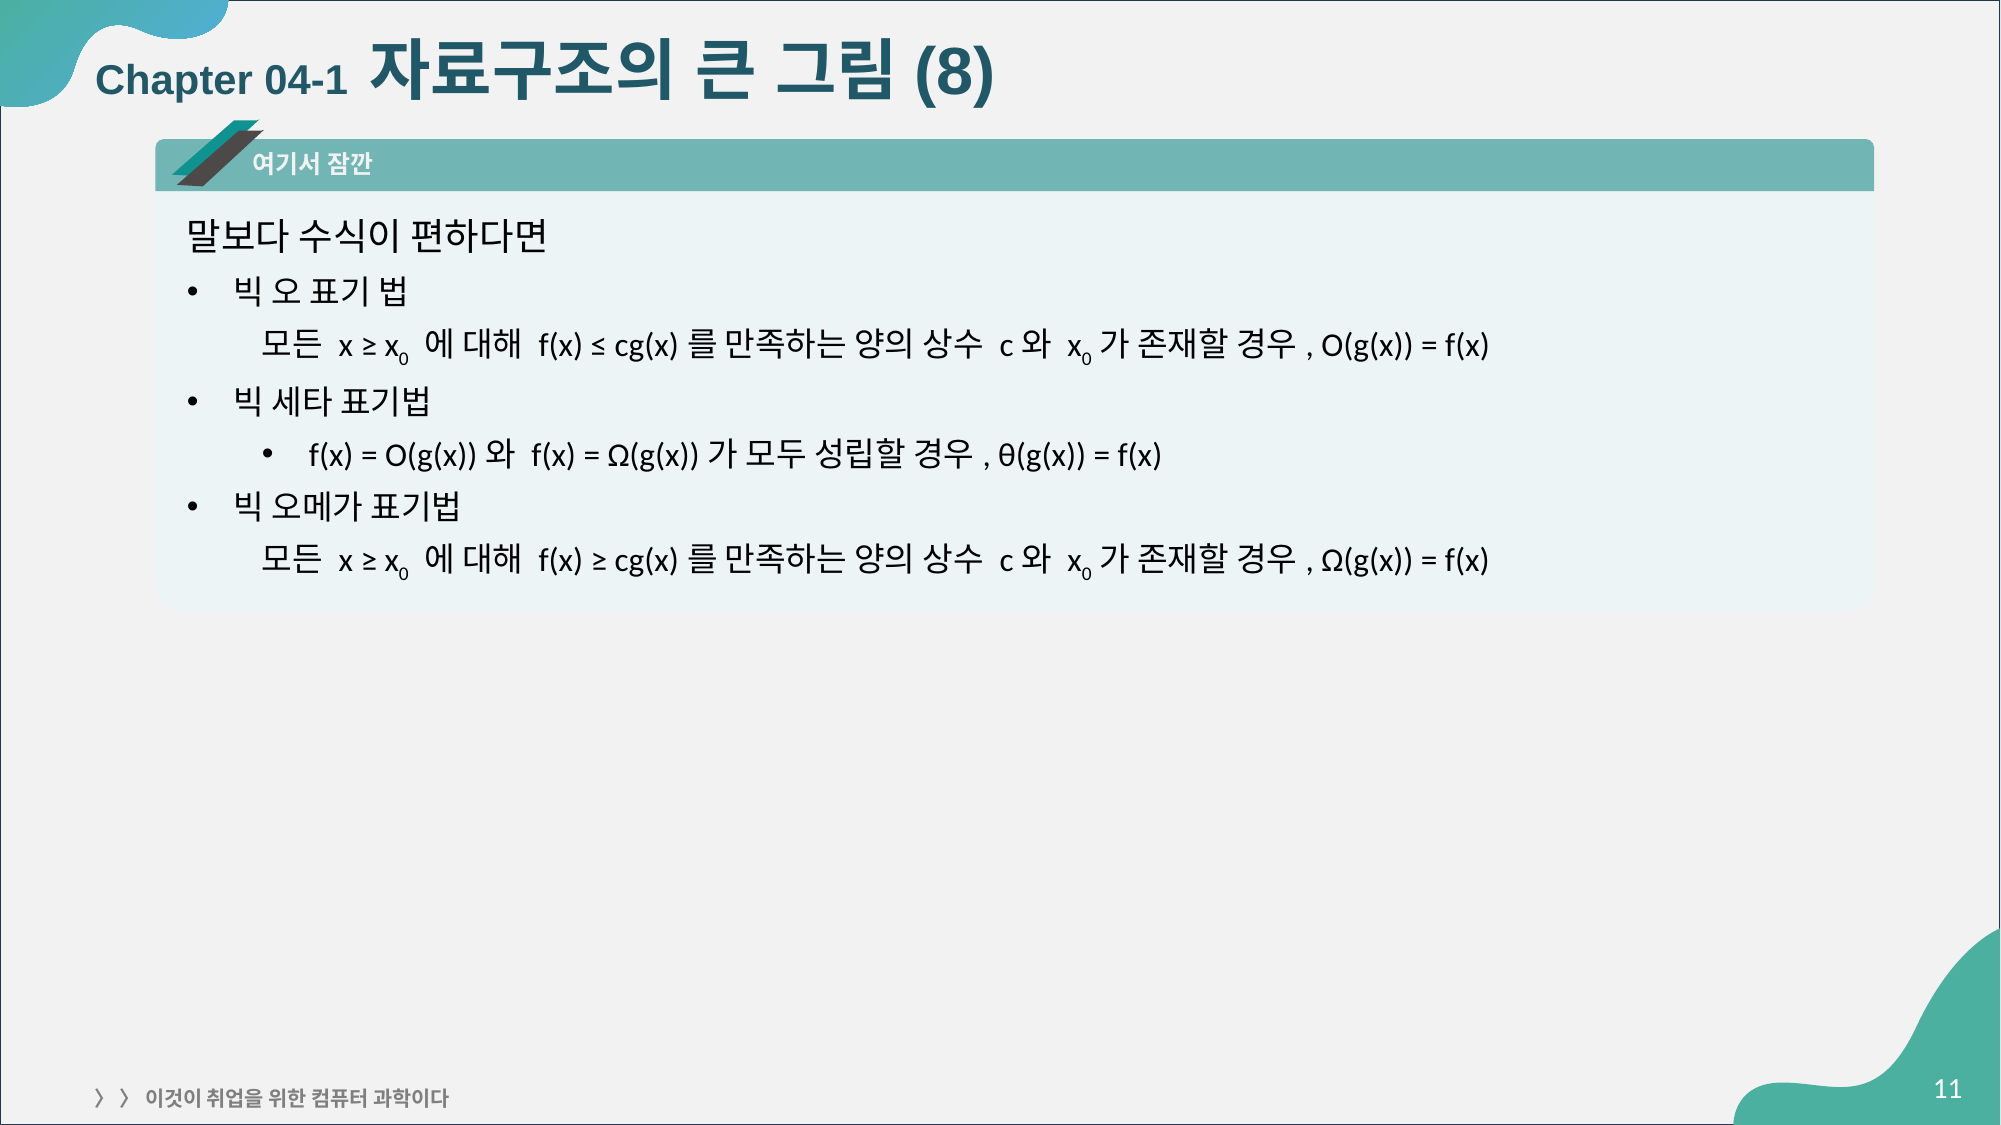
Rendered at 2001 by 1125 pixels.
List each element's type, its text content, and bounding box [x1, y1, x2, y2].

text_box 말보다 수식이 편하다면 빅 오 표기 법 모든 x ≥ x0 에 대해 f(x) ≤ cg(x)를 만족하는 양의 상수 c와 x0가 존재할 경우, O(g(x)) = f(x) 빅 세타 표기법 f(x) = O(g(x))와 f(x) = Ω(g(x))가 모두 성립할 경우, θ(g(x)) = f(x) 빅 오메가 표기법 모든 x ≥ x0 에 대해 f(x) ≥ cg(x)를 만족하는 양의 상수 c와 x0가 존재할 경우, Ω(g(x)) = f(x) [171, 205, 1875, 592]
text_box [155, 119, 1875, 192]
title Chapter 04-1 자료구조의 큰 그림(8) [79, 17, 1931, 128]
slide_number ‹#› [1917, 1061, 1984, 1122]
footer 〉 〉 이것이 취업을 위한 컴퓨터 과학이다 [79, 1078, 755, 1114]
text_box [155, 201, 1875, 611]
